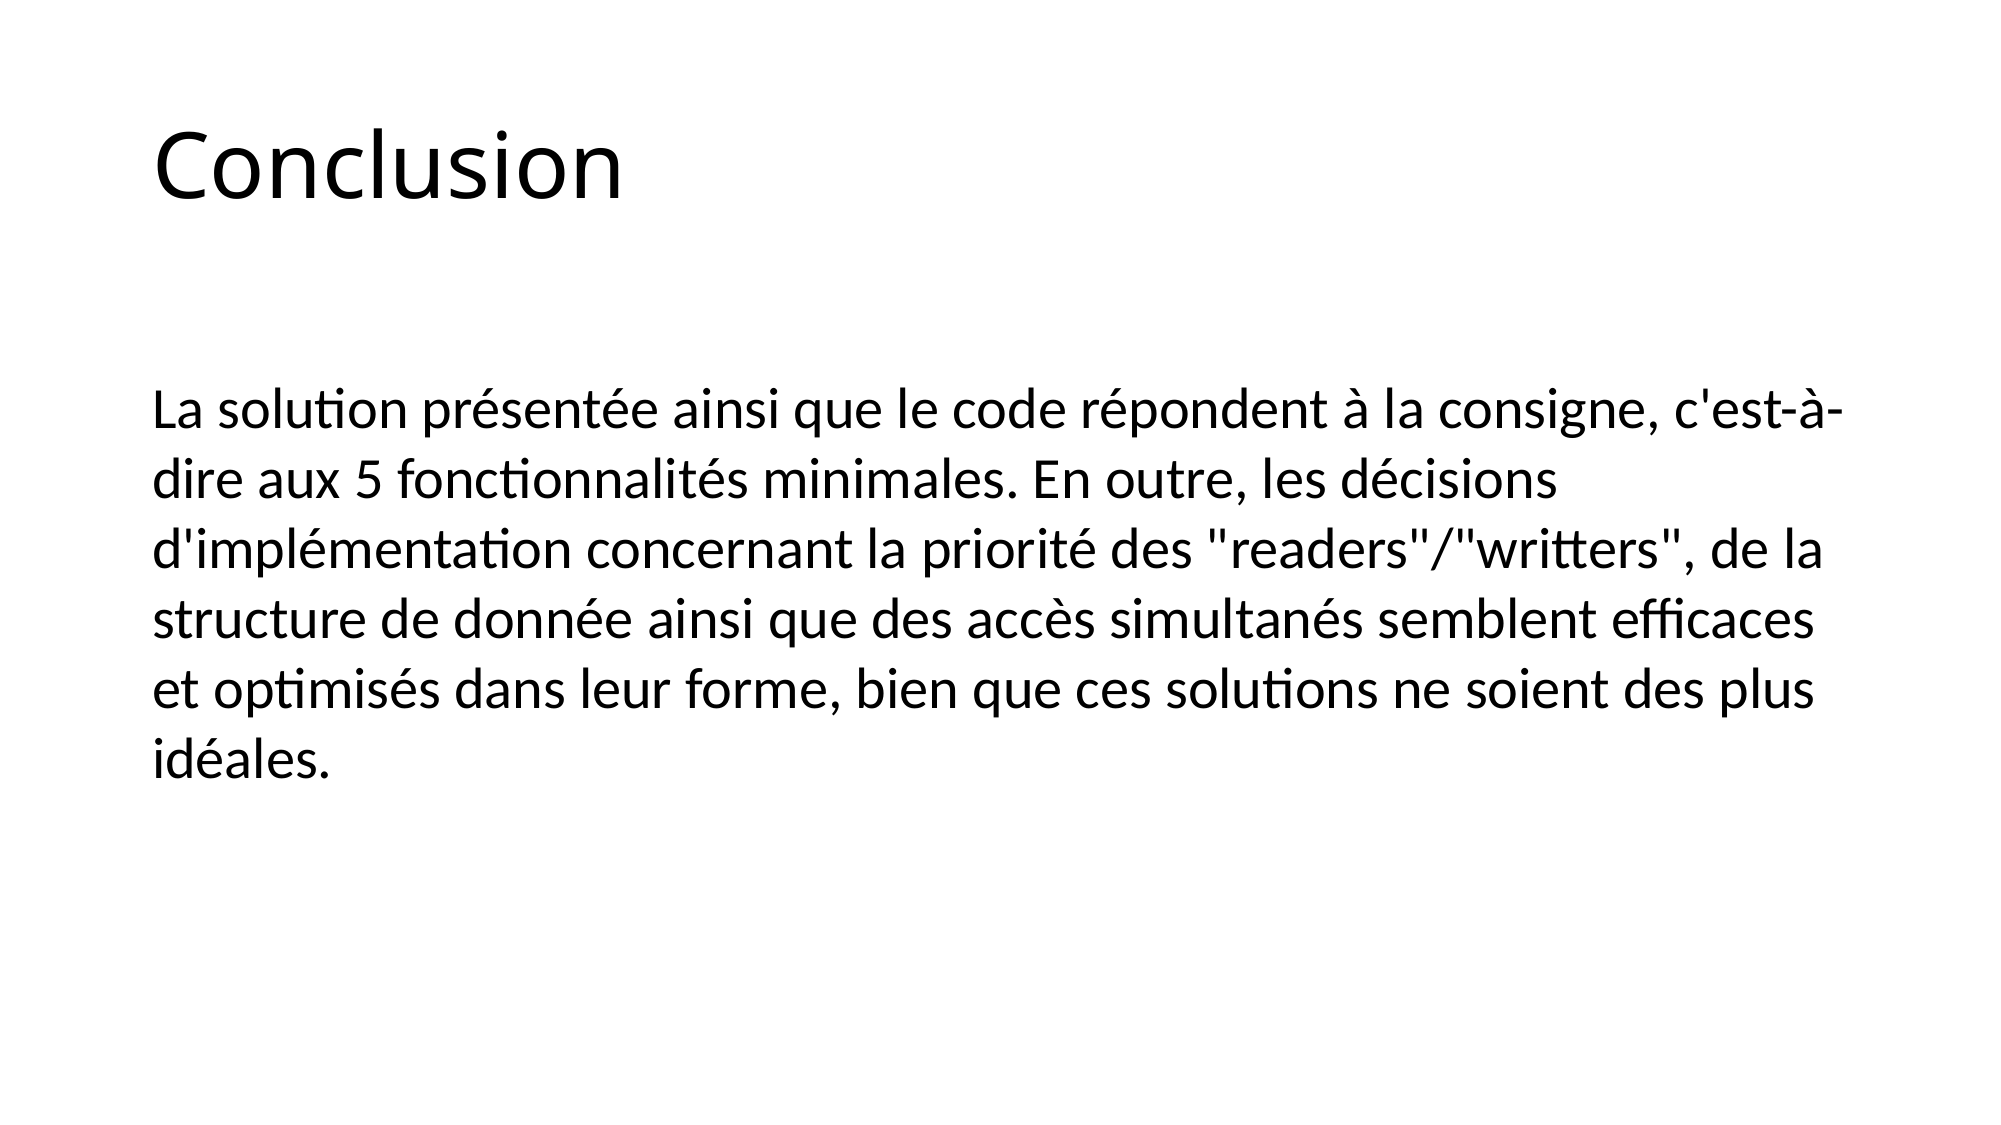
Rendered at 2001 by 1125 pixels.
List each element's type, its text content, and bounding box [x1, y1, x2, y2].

text_box Conclusion [137, 59, 1863, 278]
text_box La solution présentée ainsi que le code répondent à la consigne, c'est-à-dire aux 5 fonctionnalités minimales. En outre, les décisions d'implémentation concernant la priorité des "readers"/"writters", de la structure de donnée ainsi que des accès simultanés semblent efficaces et optimisés dans leur forme, bien que ces solutions ne soient des plus idéales. [137, 317, 1863, 1032]
